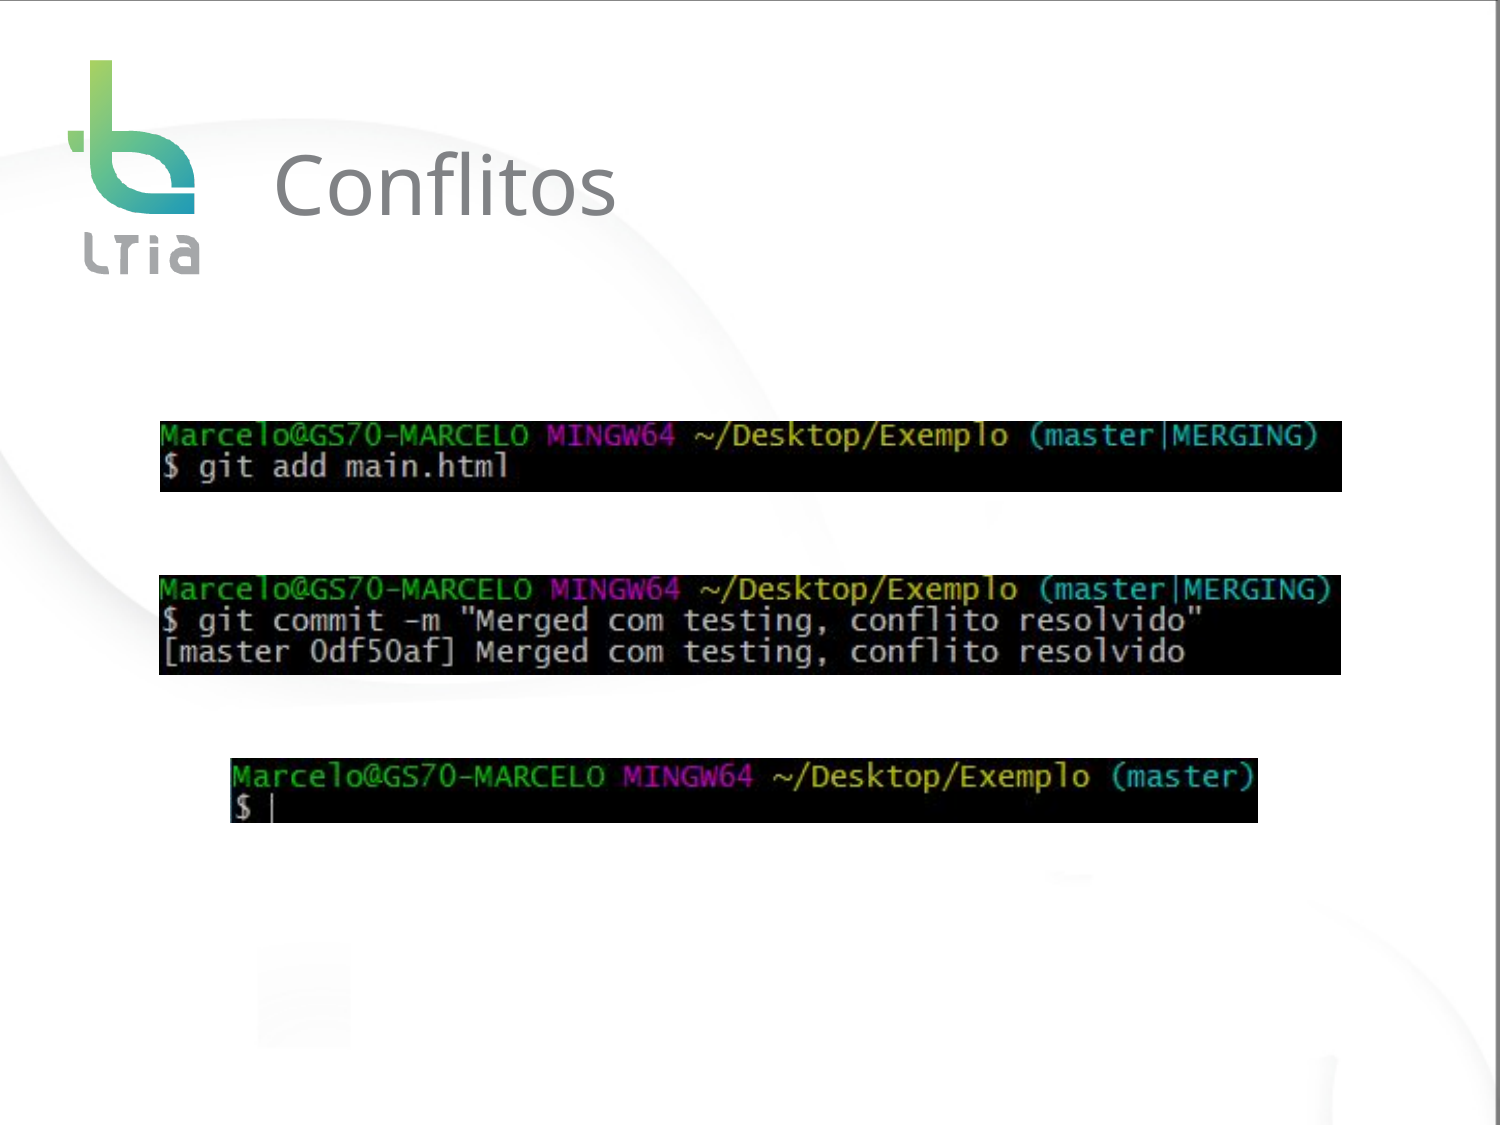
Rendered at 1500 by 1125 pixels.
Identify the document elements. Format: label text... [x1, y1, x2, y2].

title Conflitos [257, 82, 1414, 282]
picture [0, 0, 1500, 1125]
